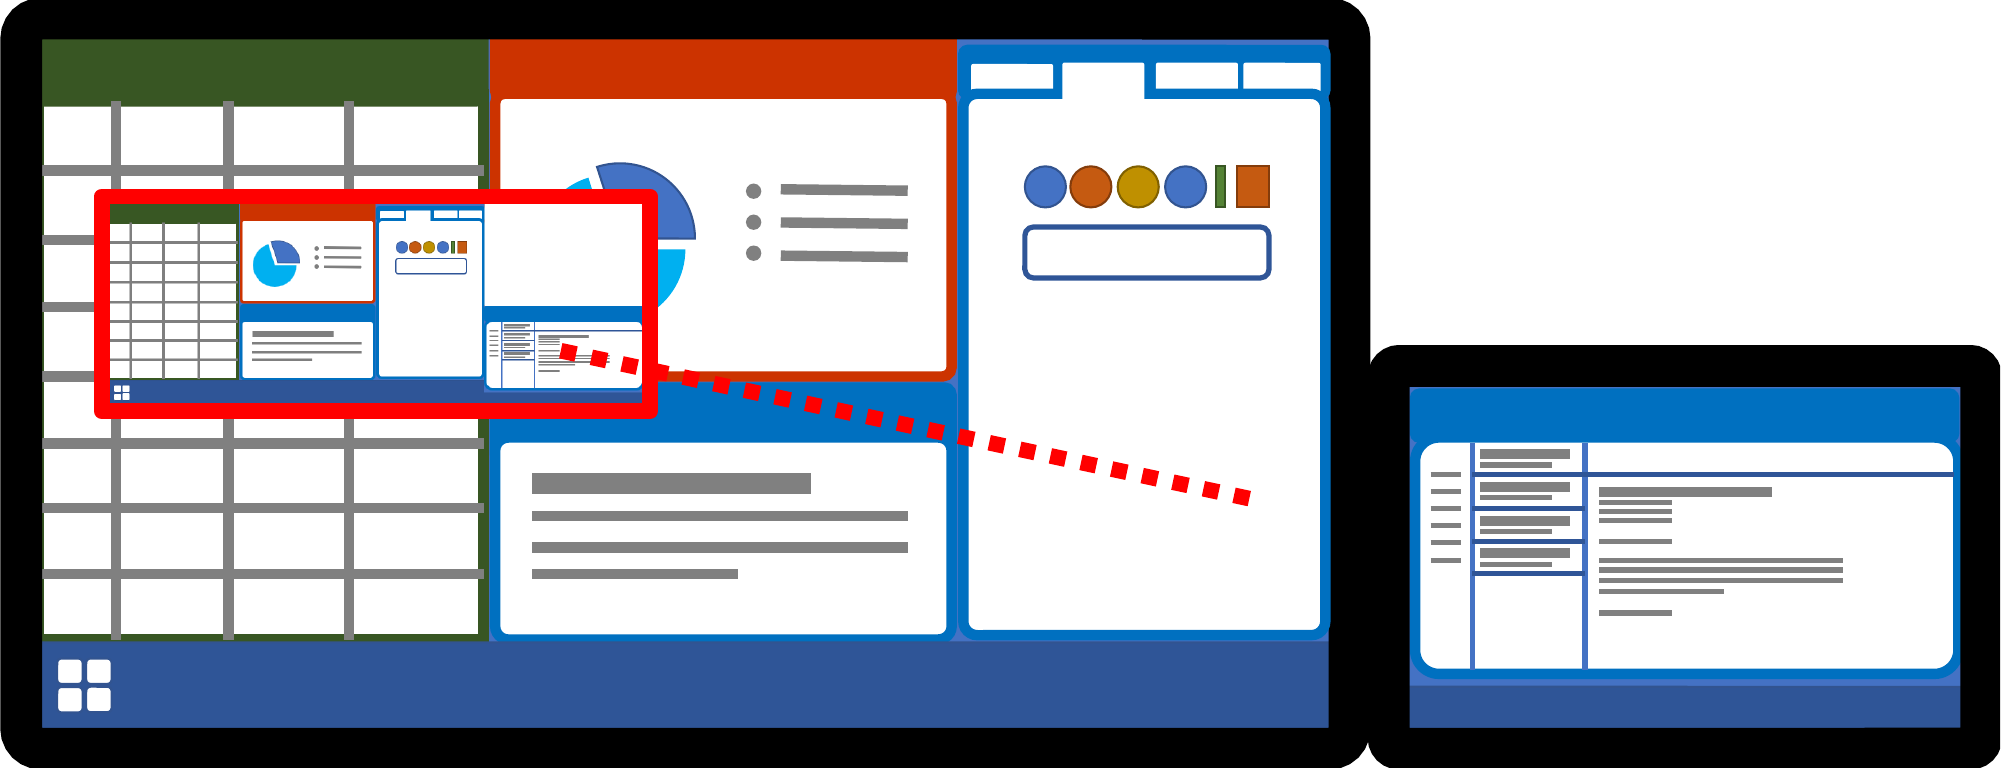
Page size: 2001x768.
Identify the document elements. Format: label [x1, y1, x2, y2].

text_box [560, 350, 1256, 500]
picture [109, 204, 643, 404]
